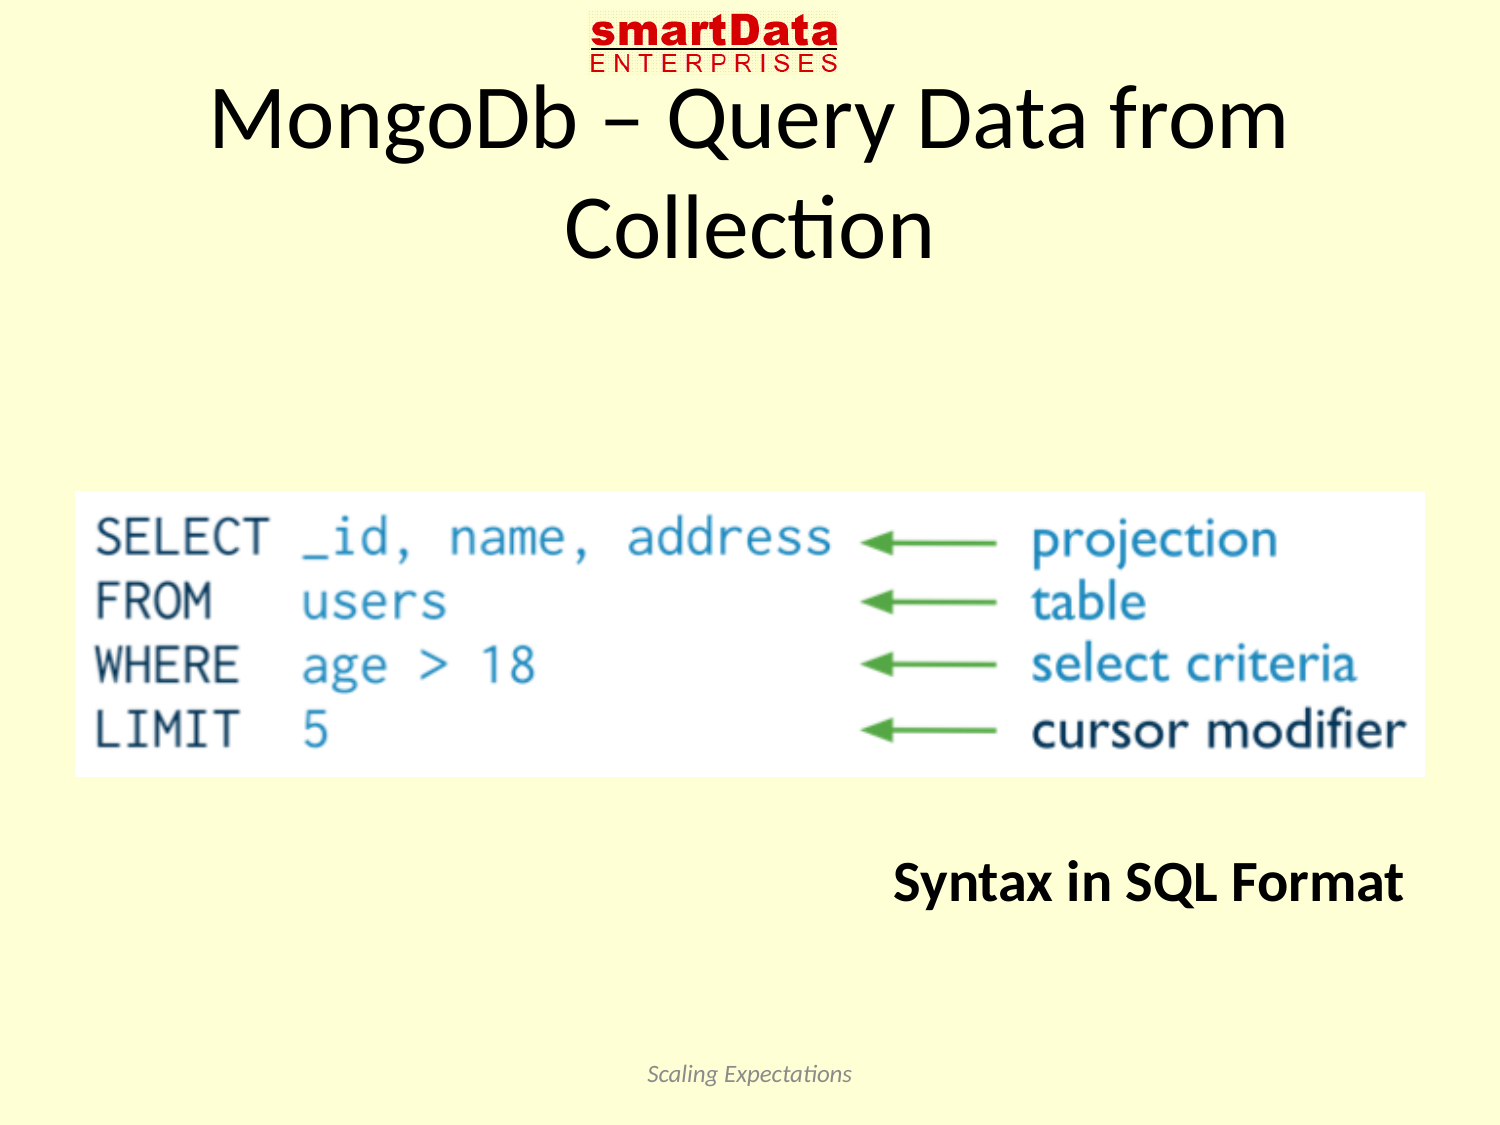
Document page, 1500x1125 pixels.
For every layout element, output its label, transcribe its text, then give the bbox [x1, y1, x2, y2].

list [74, 262, 1426, 1006]
footer Scaling Expectations [512, 1042, 988, 1103]
title MongoDb – Query Data from Collection [75, 72, 1425, 261]
picture [586, 11, 838, 76]
